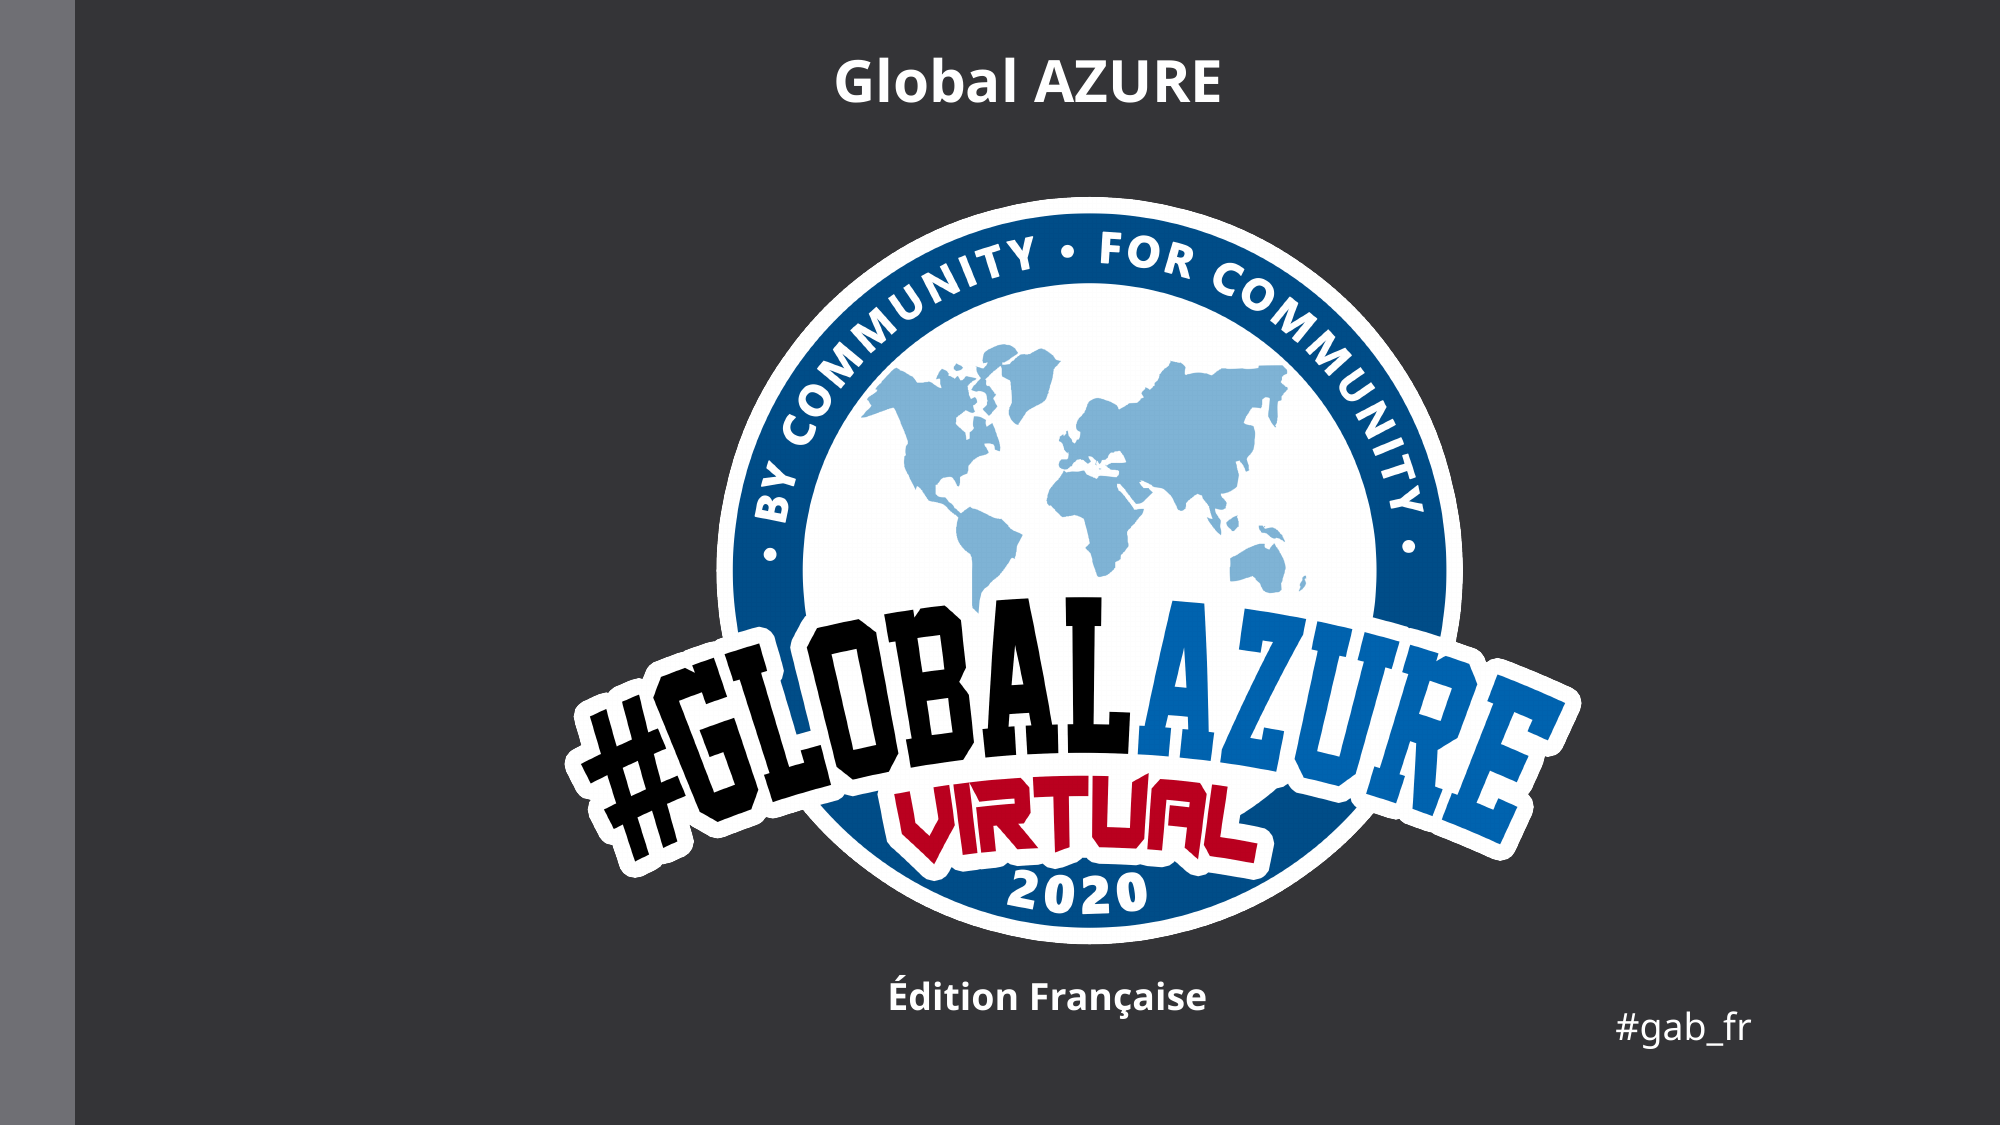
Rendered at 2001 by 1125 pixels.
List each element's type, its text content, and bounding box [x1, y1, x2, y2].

text_box Édition Française [872, 981, 1360, 1026]
text_box Global AZURE [818, 37, 1306, 122]
picture [559, 179, 1587, 971]
text_box #gab_fr [1600, 995, 1990, 1056]
